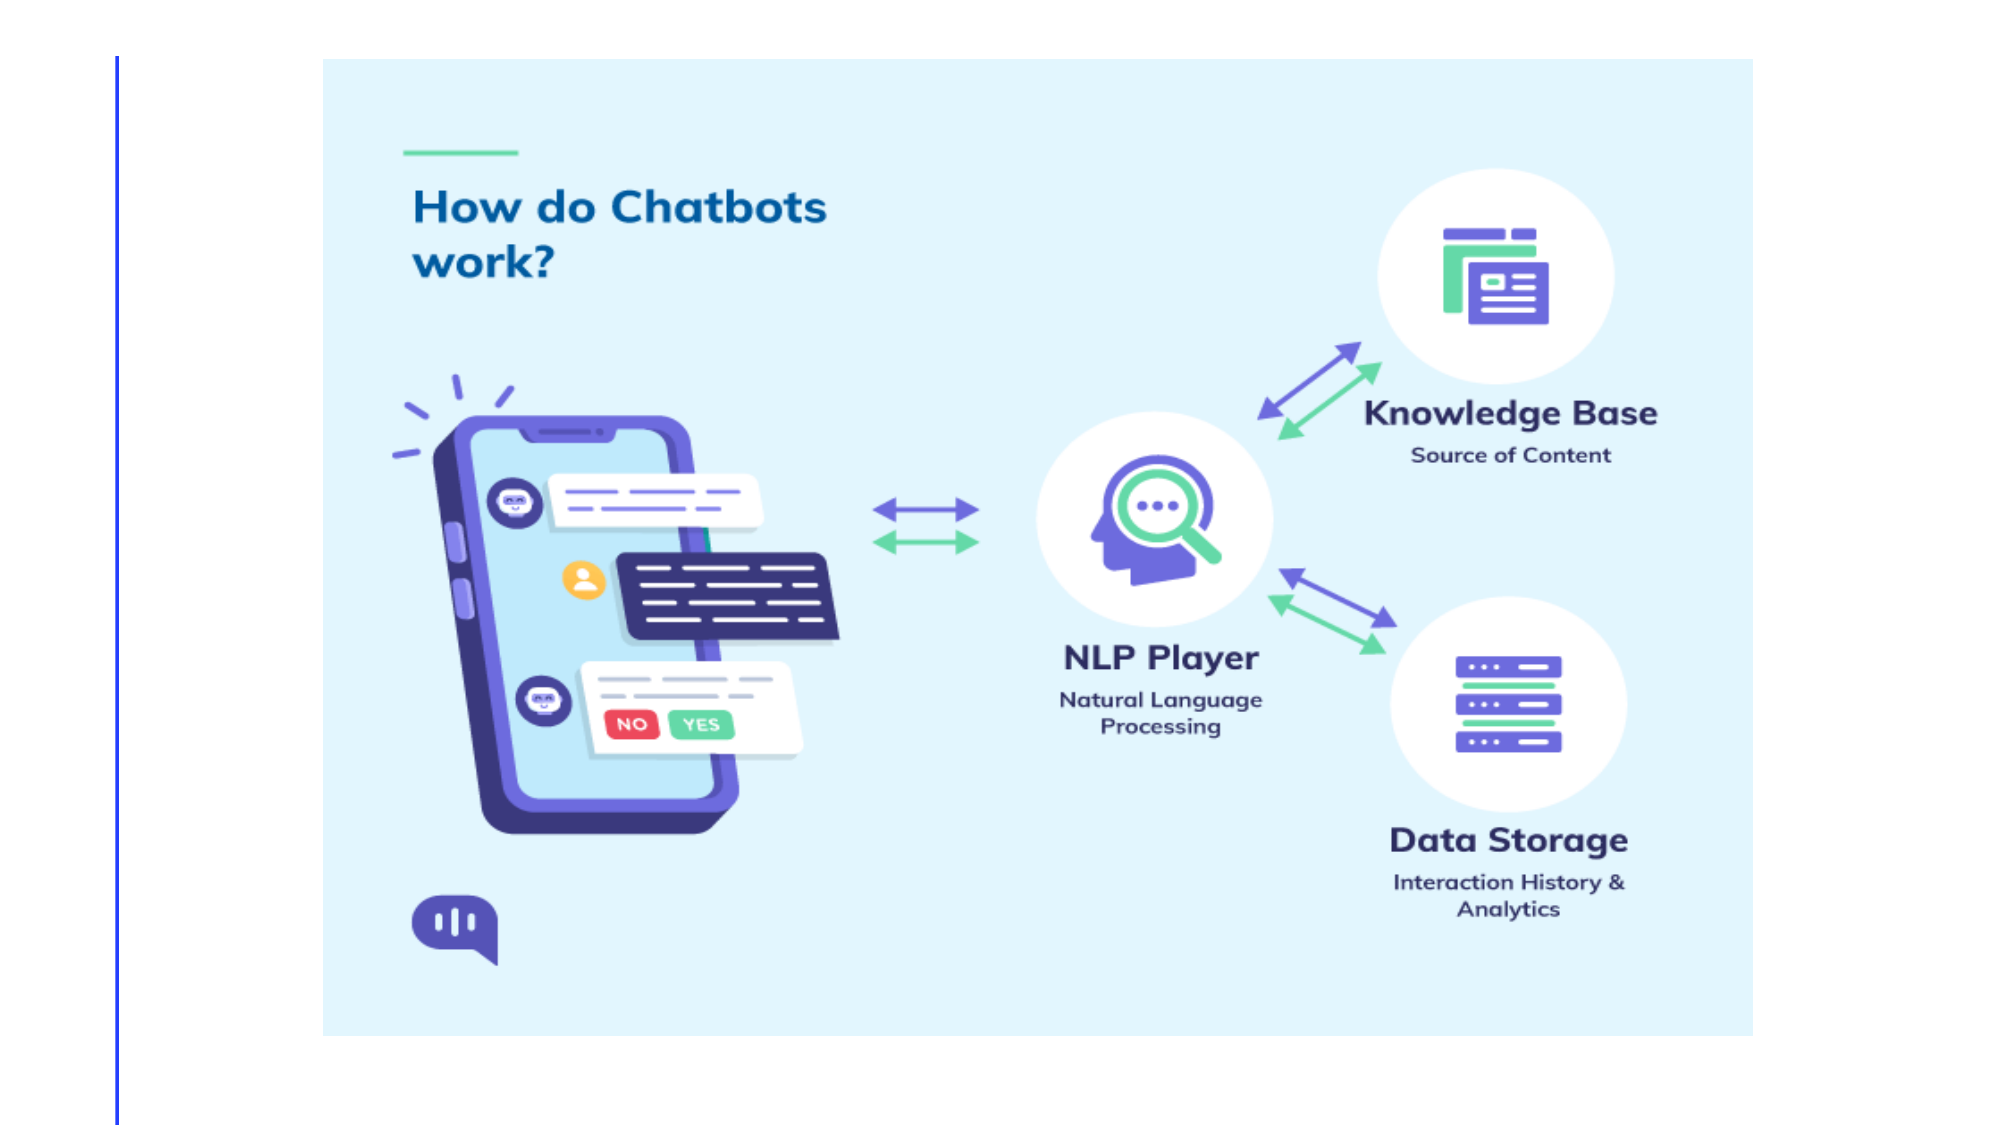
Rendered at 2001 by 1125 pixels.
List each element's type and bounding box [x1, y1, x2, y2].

list [323, 59, 1753, 1036]
